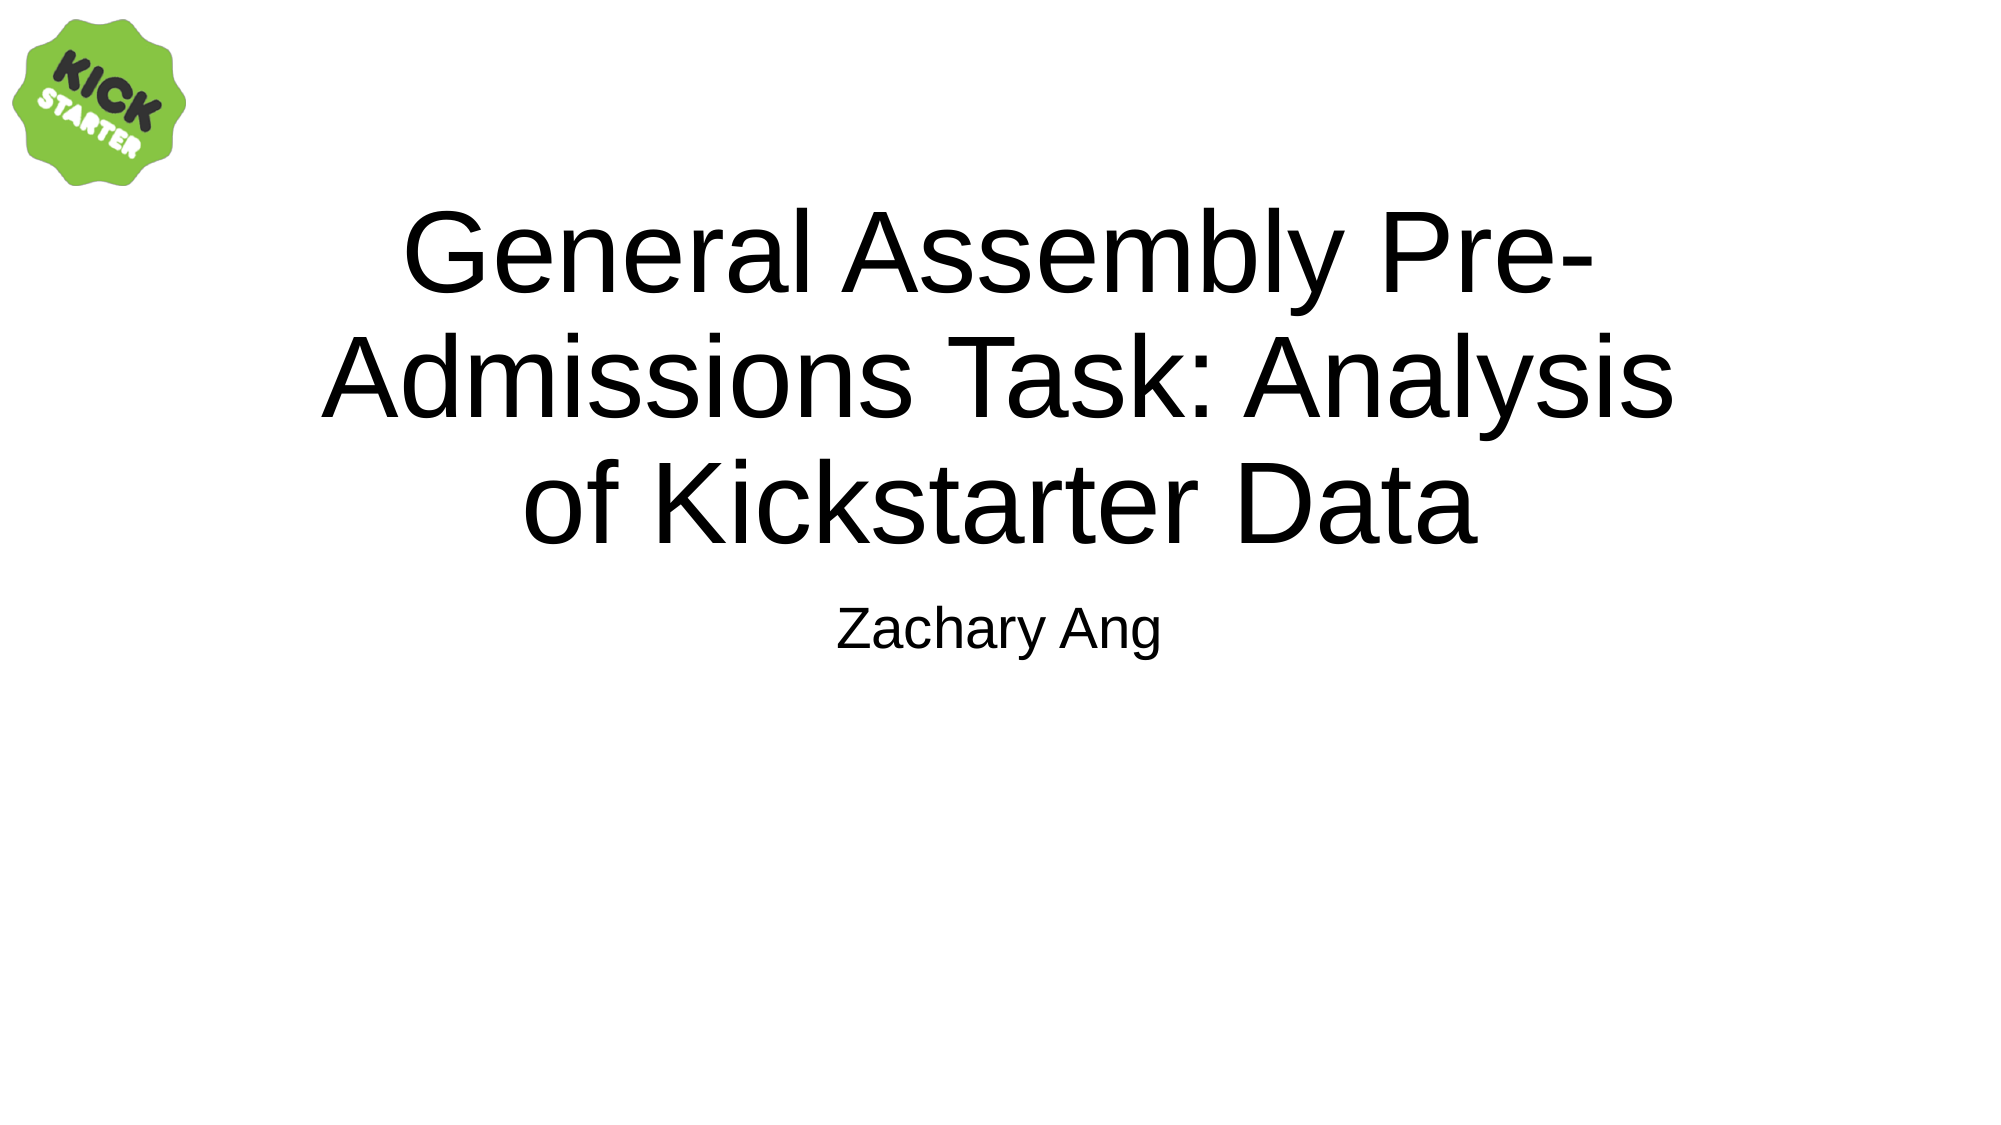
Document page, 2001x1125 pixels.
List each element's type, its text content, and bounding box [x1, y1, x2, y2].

picture [12, 19, 186, 186]
title General Assembly Pre-Admissions Task: Analysis of Kickstarter Data [249, 184, 1750, 576]
subtitle Zachary Ang [249, 590, 1750, 863]
